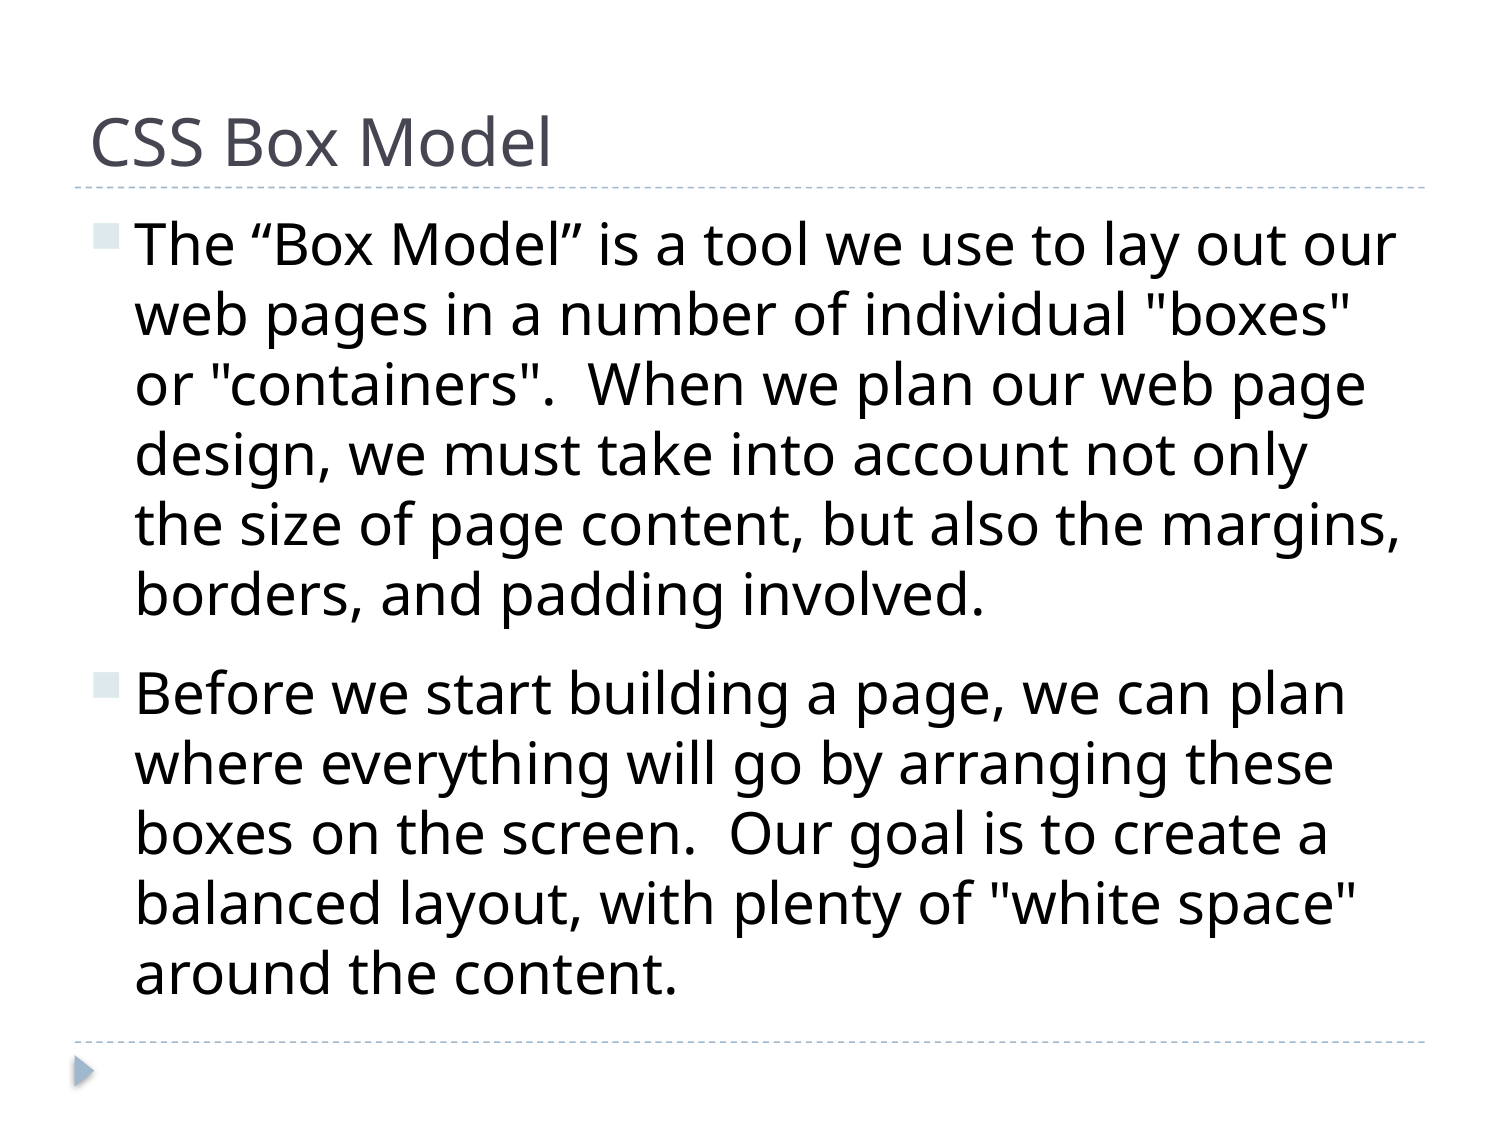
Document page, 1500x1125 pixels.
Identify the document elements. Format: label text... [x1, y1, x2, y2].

list The “Box Model” is a tool we use to lay out our web pages in a number of individual "boxes" or "containers". When we plan our web page design, we must take into account not only the size of page content, but also the margins, borders, and padding involved. Before we start building a page, we can plan where everything will go by arranging these boxes on the screen. Our goal is to create a balanced layout, with plenty of "white space" around the content. [75, 200, 1425, 1010]
title CSS Box Model [75, 24, 1425, 188]
